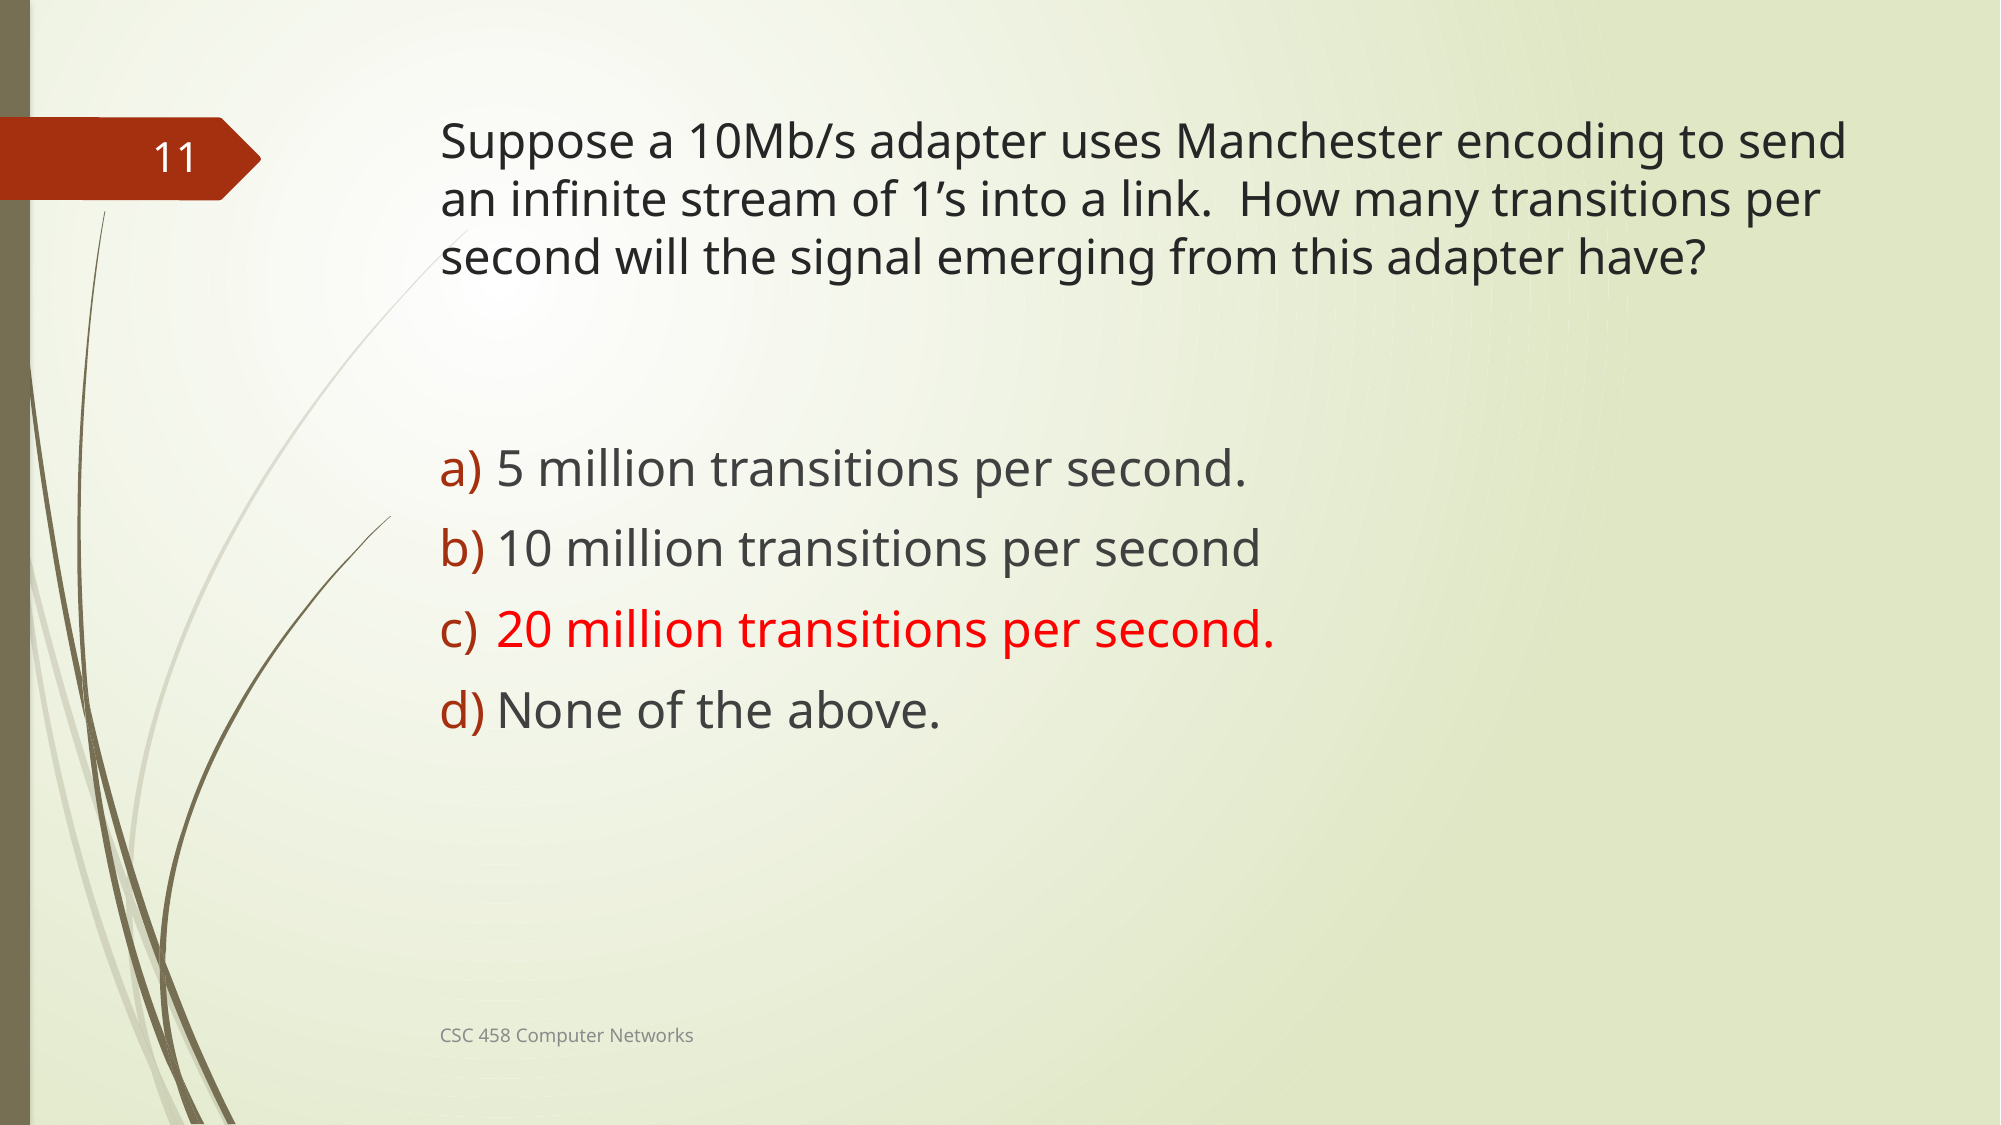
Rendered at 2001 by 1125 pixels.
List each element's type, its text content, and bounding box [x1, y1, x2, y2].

list 5 million transitions per second. 10 million transitions per second 20 million transitions per second. None of the above. [424, 428, 1888, 970]
slide_number 11 [87, 129, 216, 190]
title Suppose a 10Mb/s adapter uses Manchester encoding to send an infinite stream of 1’s into a link. How many transitions per second will the signal emerging from this adapter have? [425, 102, 1888, 313]
footer CSC 458 Computer Networks [424, 1006, 1675, 1067]
